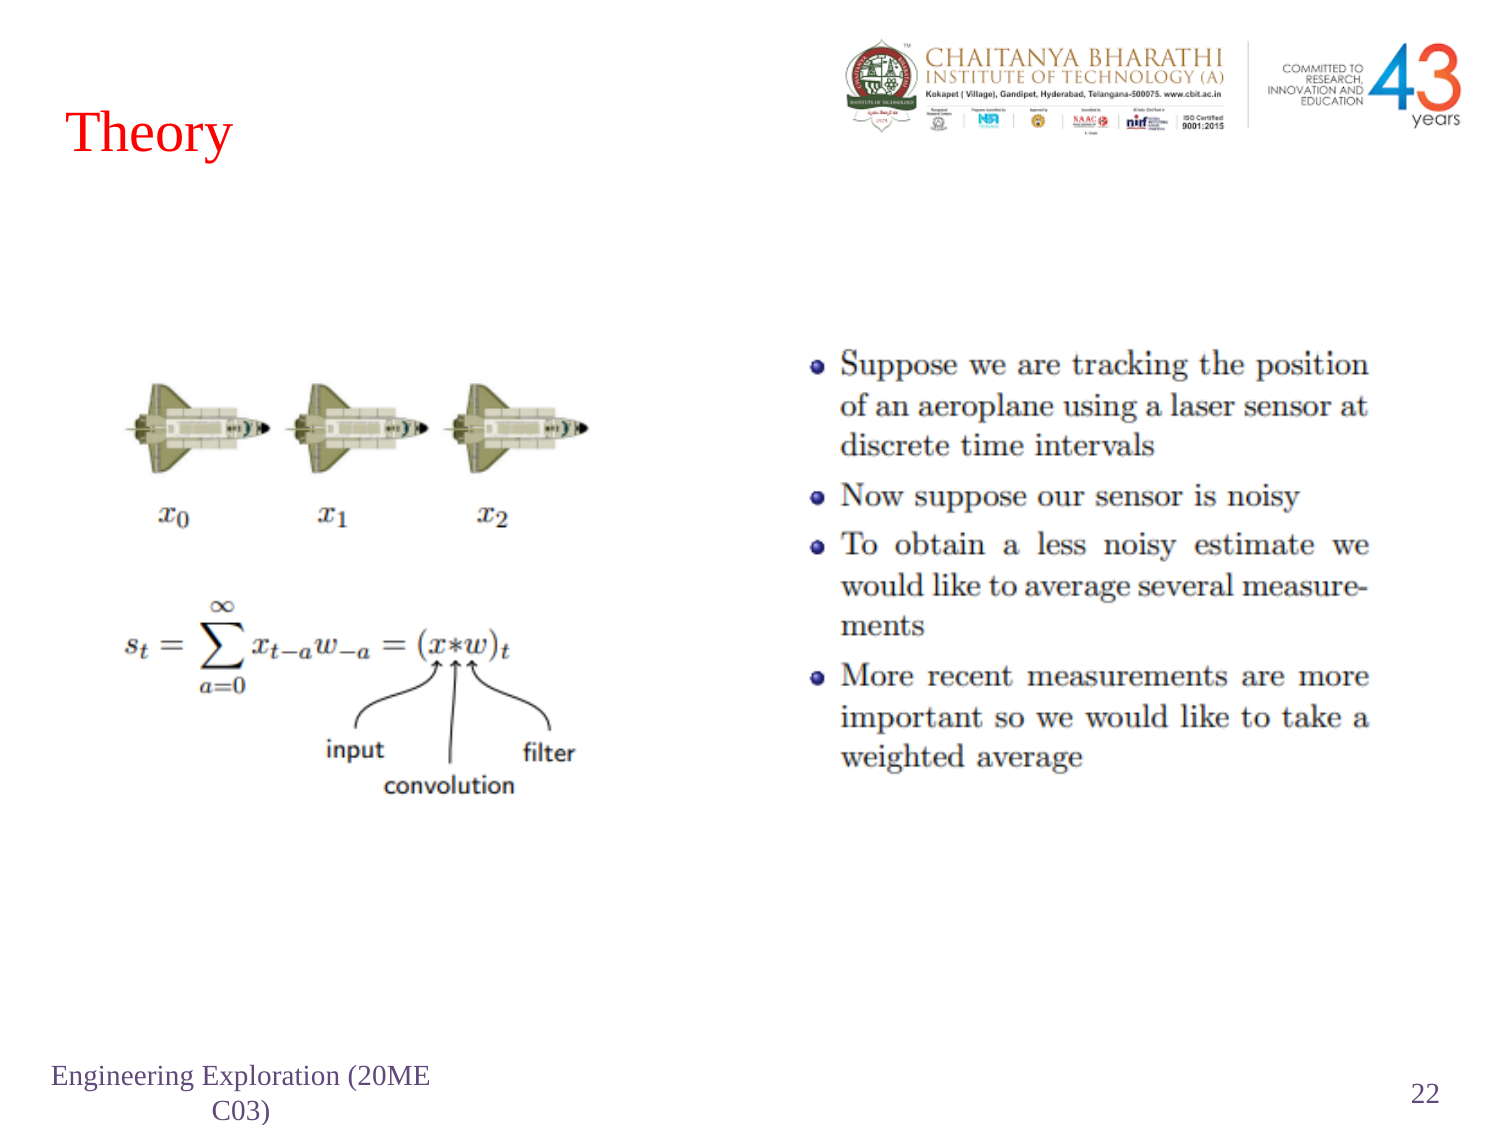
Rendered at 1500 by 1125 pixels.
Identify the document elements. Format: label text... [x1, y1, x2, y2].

text_box Theory [49, 34, 1088, 222]
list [101, 337, 1399, 831]
slide_number ‹#› [1105, 1062, 1456, 1123]
picture [831, 28, 1476, 146]
footer Engineering Exploration (20ME C03) [3, 1061, 479, 1122]
